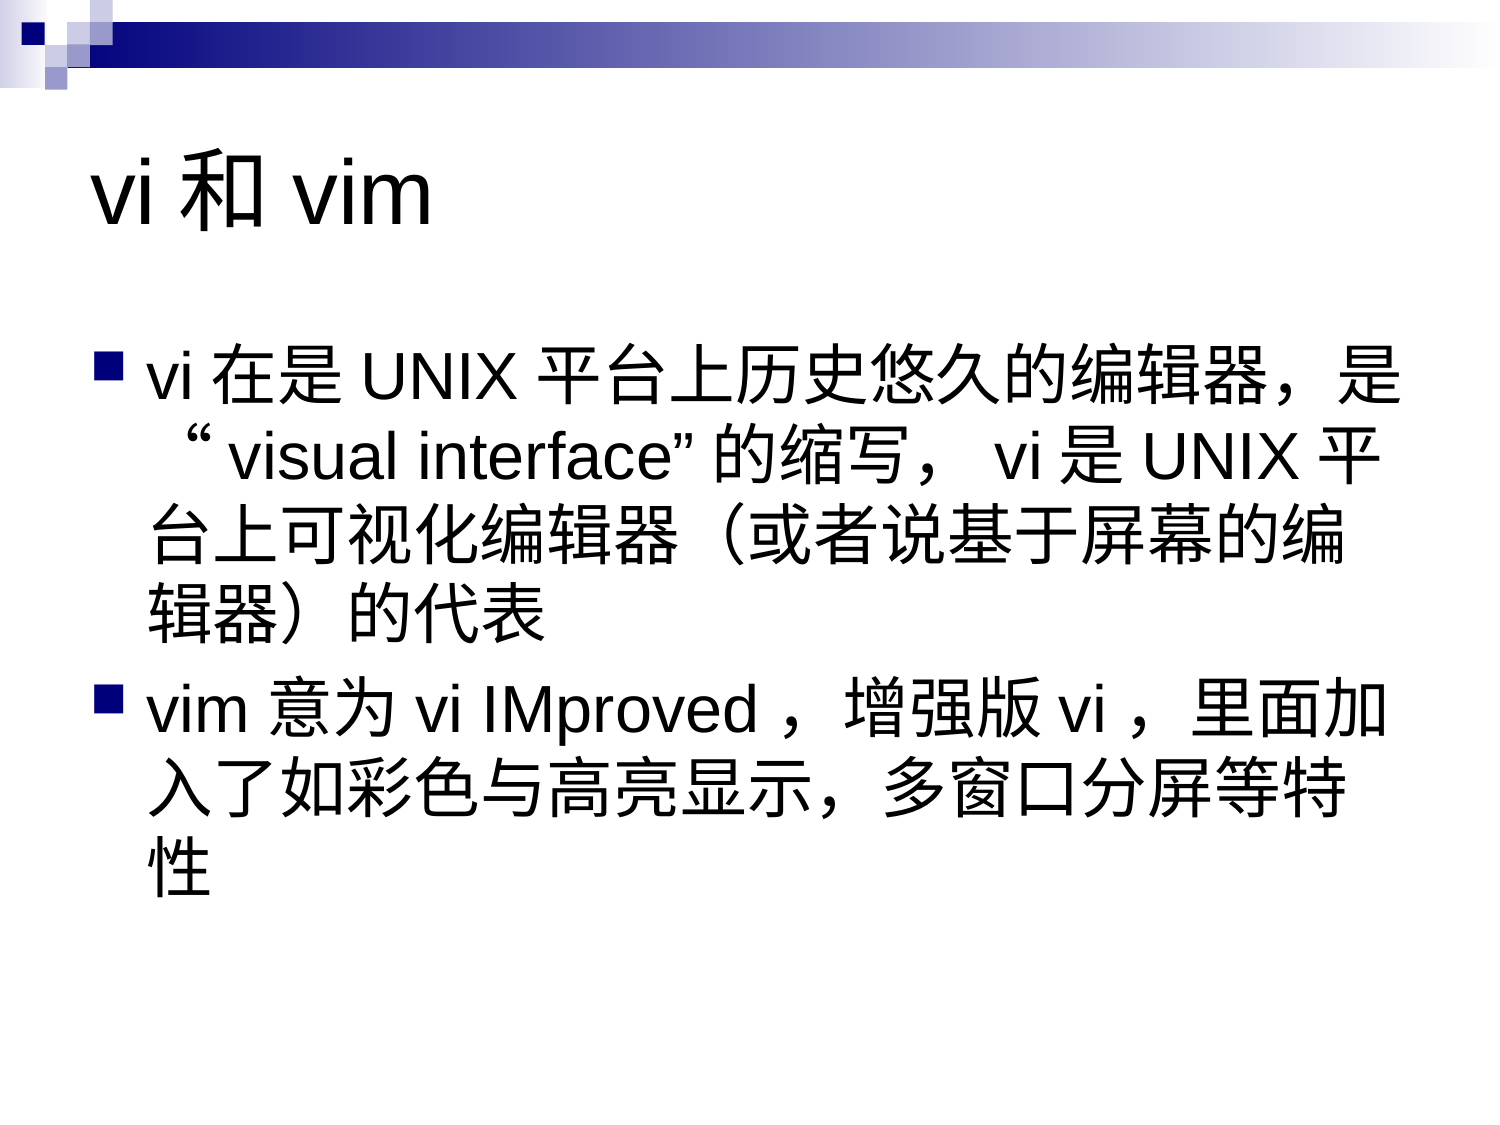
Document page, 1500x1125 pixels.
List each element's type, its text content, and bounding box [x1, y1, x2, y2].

title vi和vim [75, 75, 1425, 300]
list vi在是UNIX平台上历史悠久的编辑器，是“visual interface”的缩写，vi是UNIX平台上可视化编辑器（或者说基于屏幕的编辑器）的代表 vim意为vi IMproved，增强版vi，里面加入了如彩色与高亮显示，多窗口分屏等特性 [75, 324, 1425, 963]
